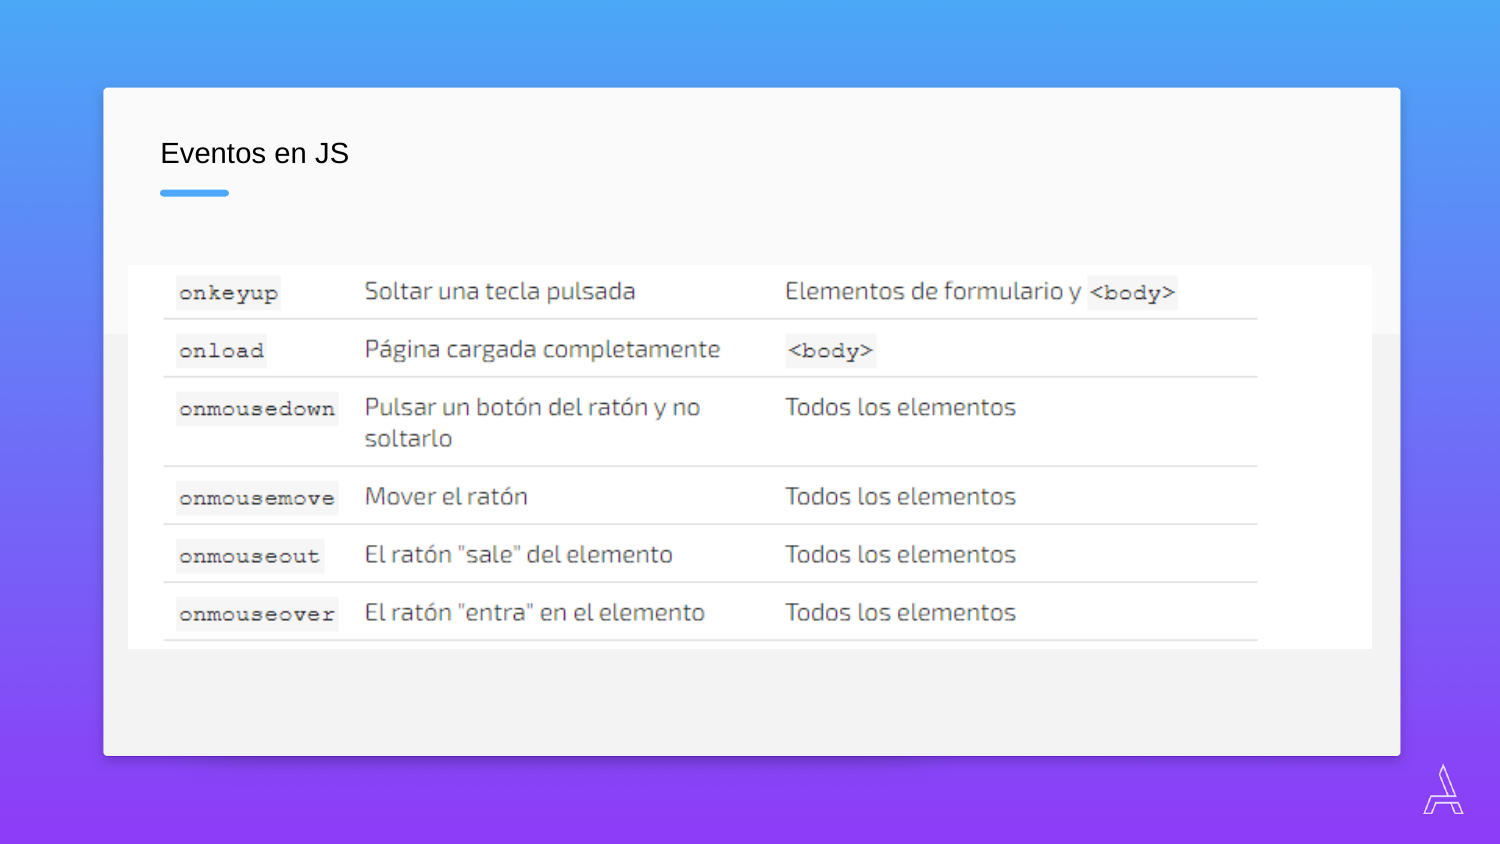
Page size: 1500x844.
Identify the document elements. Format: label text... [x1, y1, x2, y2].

text_box Eventos en JS [145, 118, 849, 184]
picture [0, 0, 1500, 844]
text_box [160, 189, 229, 197]
